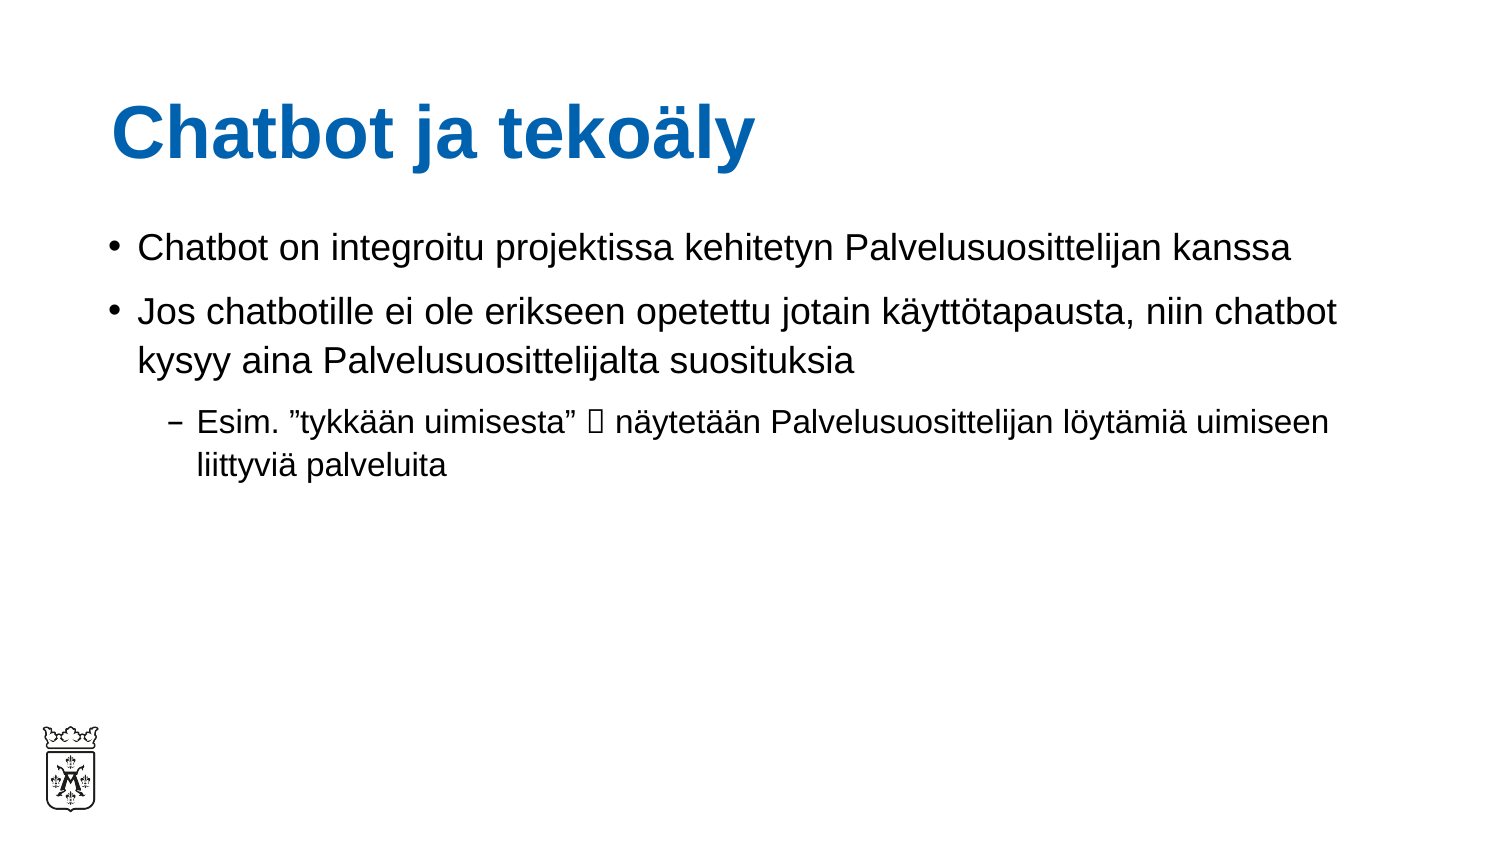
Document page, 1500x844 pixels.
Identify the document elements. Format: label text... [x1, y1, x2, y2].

picture [42, 725, 105, 813]
list Chatbot on integroitu projektissa kehitetyn Palvelusuosittelijan kanssa Jos chatbotille ei ole erikseen opetettu jotain käyttötapausta, niin chatbot kysyy aina Palvelusuosittelijalta suosituksia Esim. ”tykkään uimisesta”  näytetään Palvelusuosittelijan löytämiä uimiseen liittyviä palveluita [108, 212, 1392, 807]
title Chatbot ja tekoäly [111, 91, 1396, 180]
